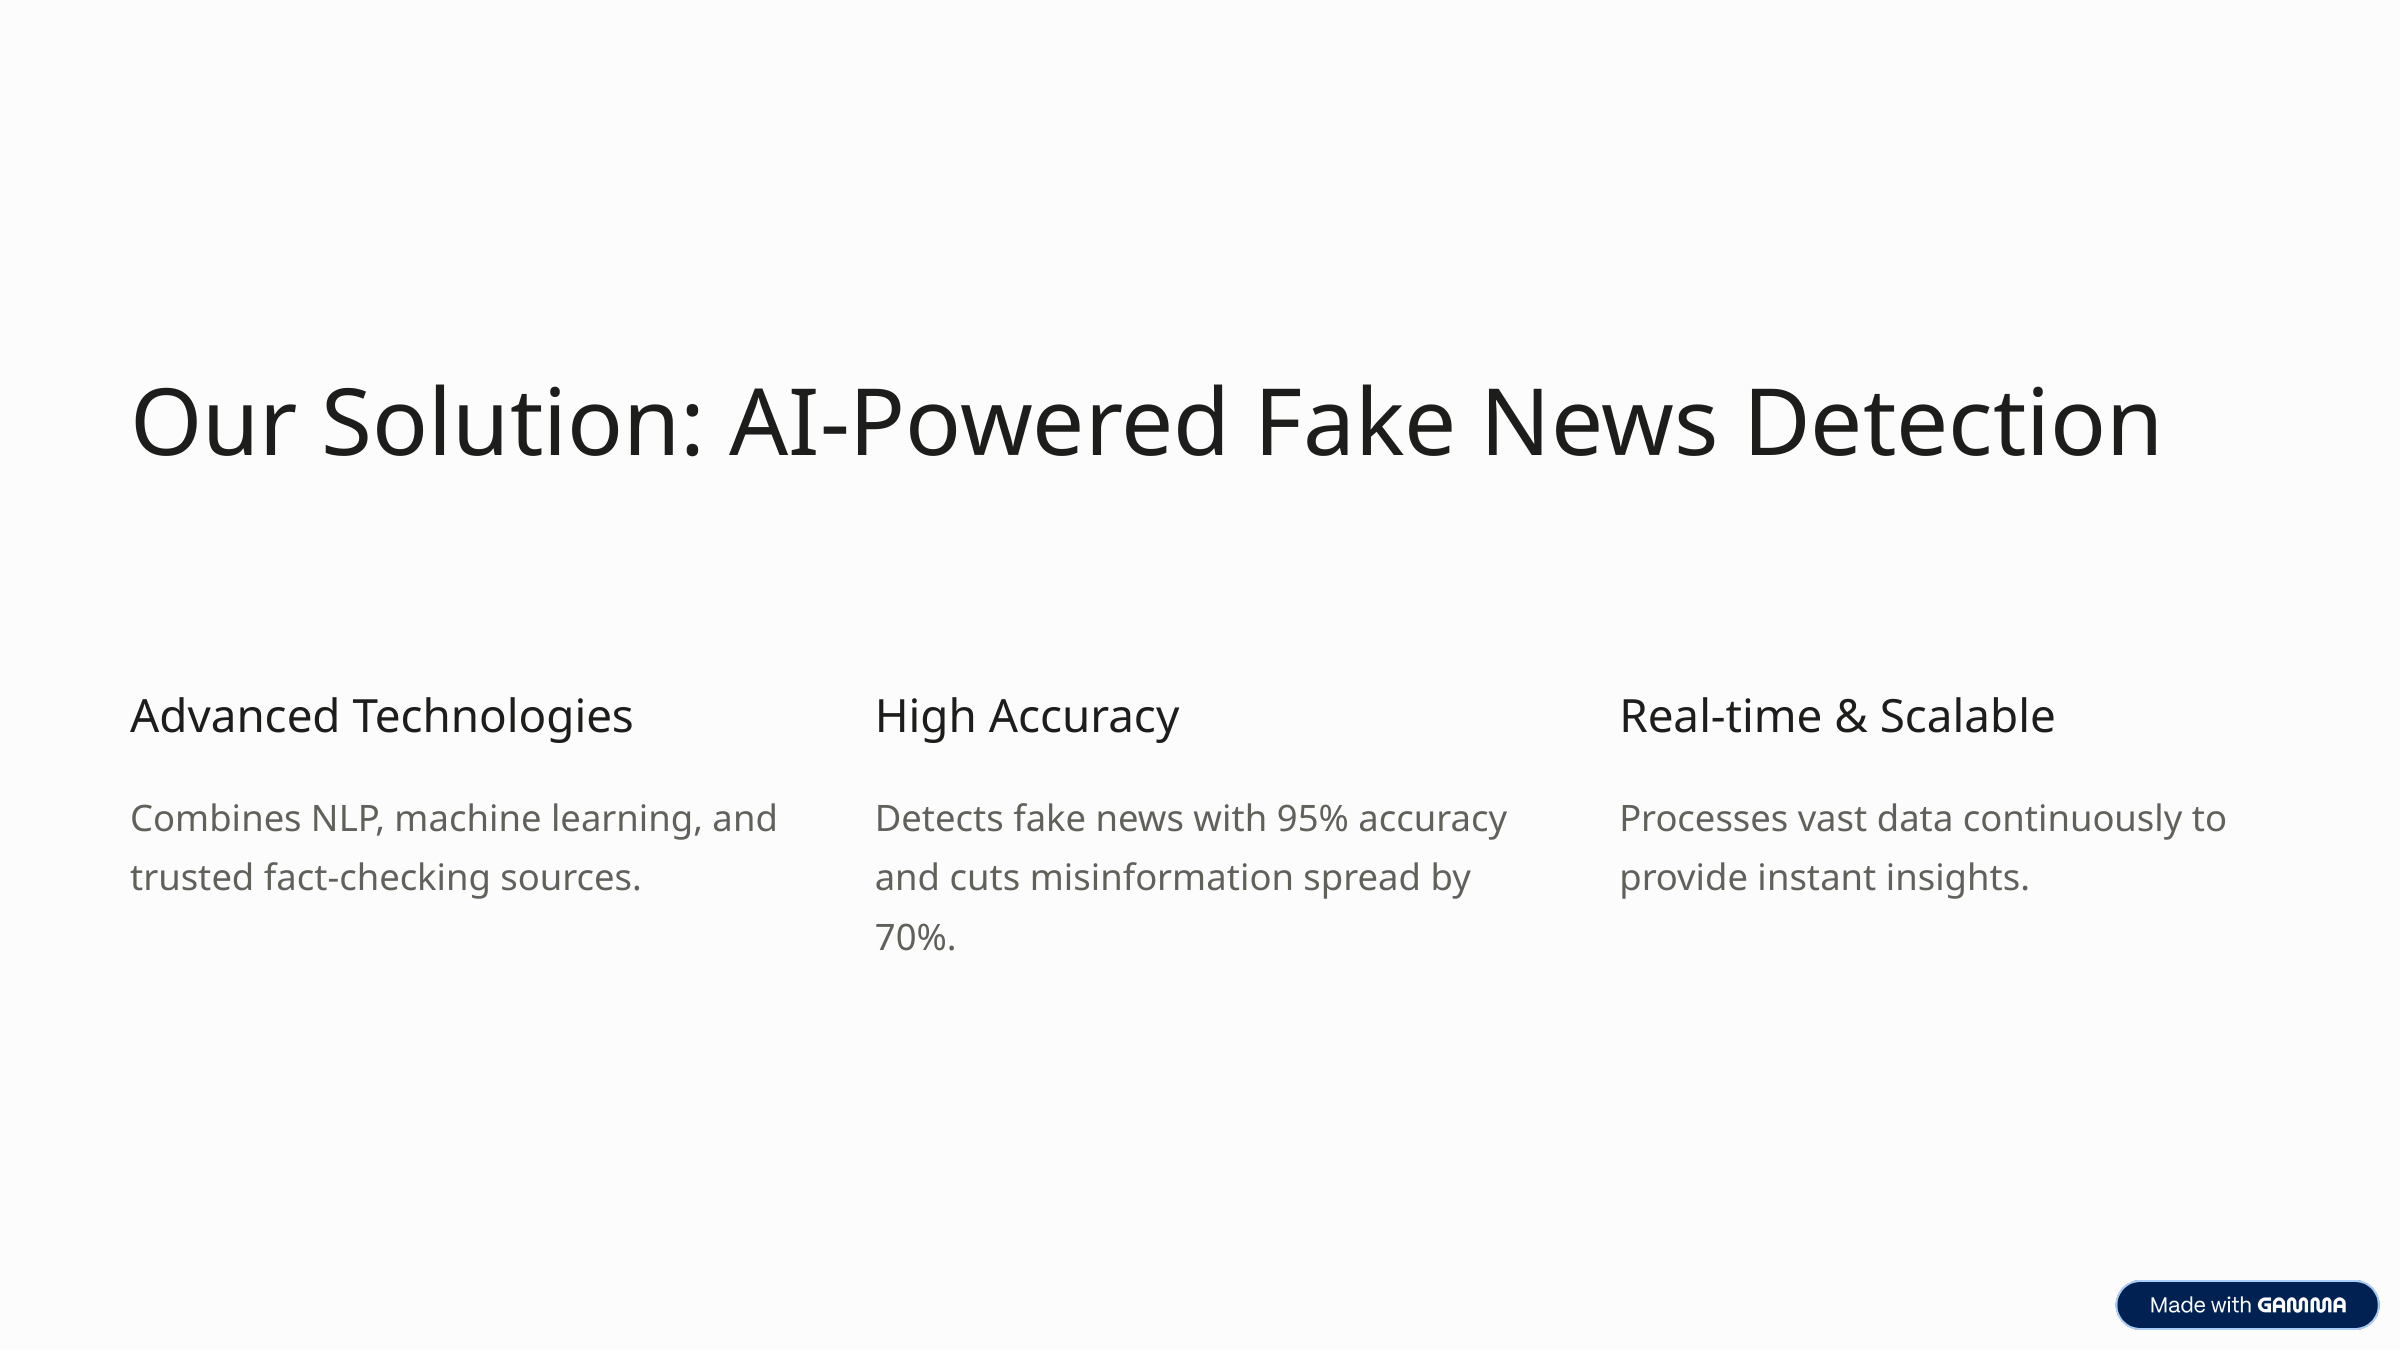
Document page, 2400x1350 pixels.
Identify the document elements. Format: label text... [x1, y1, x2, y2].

text_box High Accuracy [874, 683, 1340, 743]
text_box Advanced Technologies [130, 683, 690, 743]
picture [2106, 1271, 2389, 1339]
text_box Real-time & Scalable [1619, 683, 2113, 743]
text_box Detects fake news with 95% accuracy and cuts misinformation spread by 70%. [874, 779, 1528, 958]
text_box Combines NLP, machine learning, and trusted fact-checking sources. [130, 779, 783, 899]
text_box Our Solution: AI-Powered Fake News Detection [130, 358, 2270, 591]
text_box Processes vast data continuously to provide instant insights. [1619, 779, 2272, 899]
